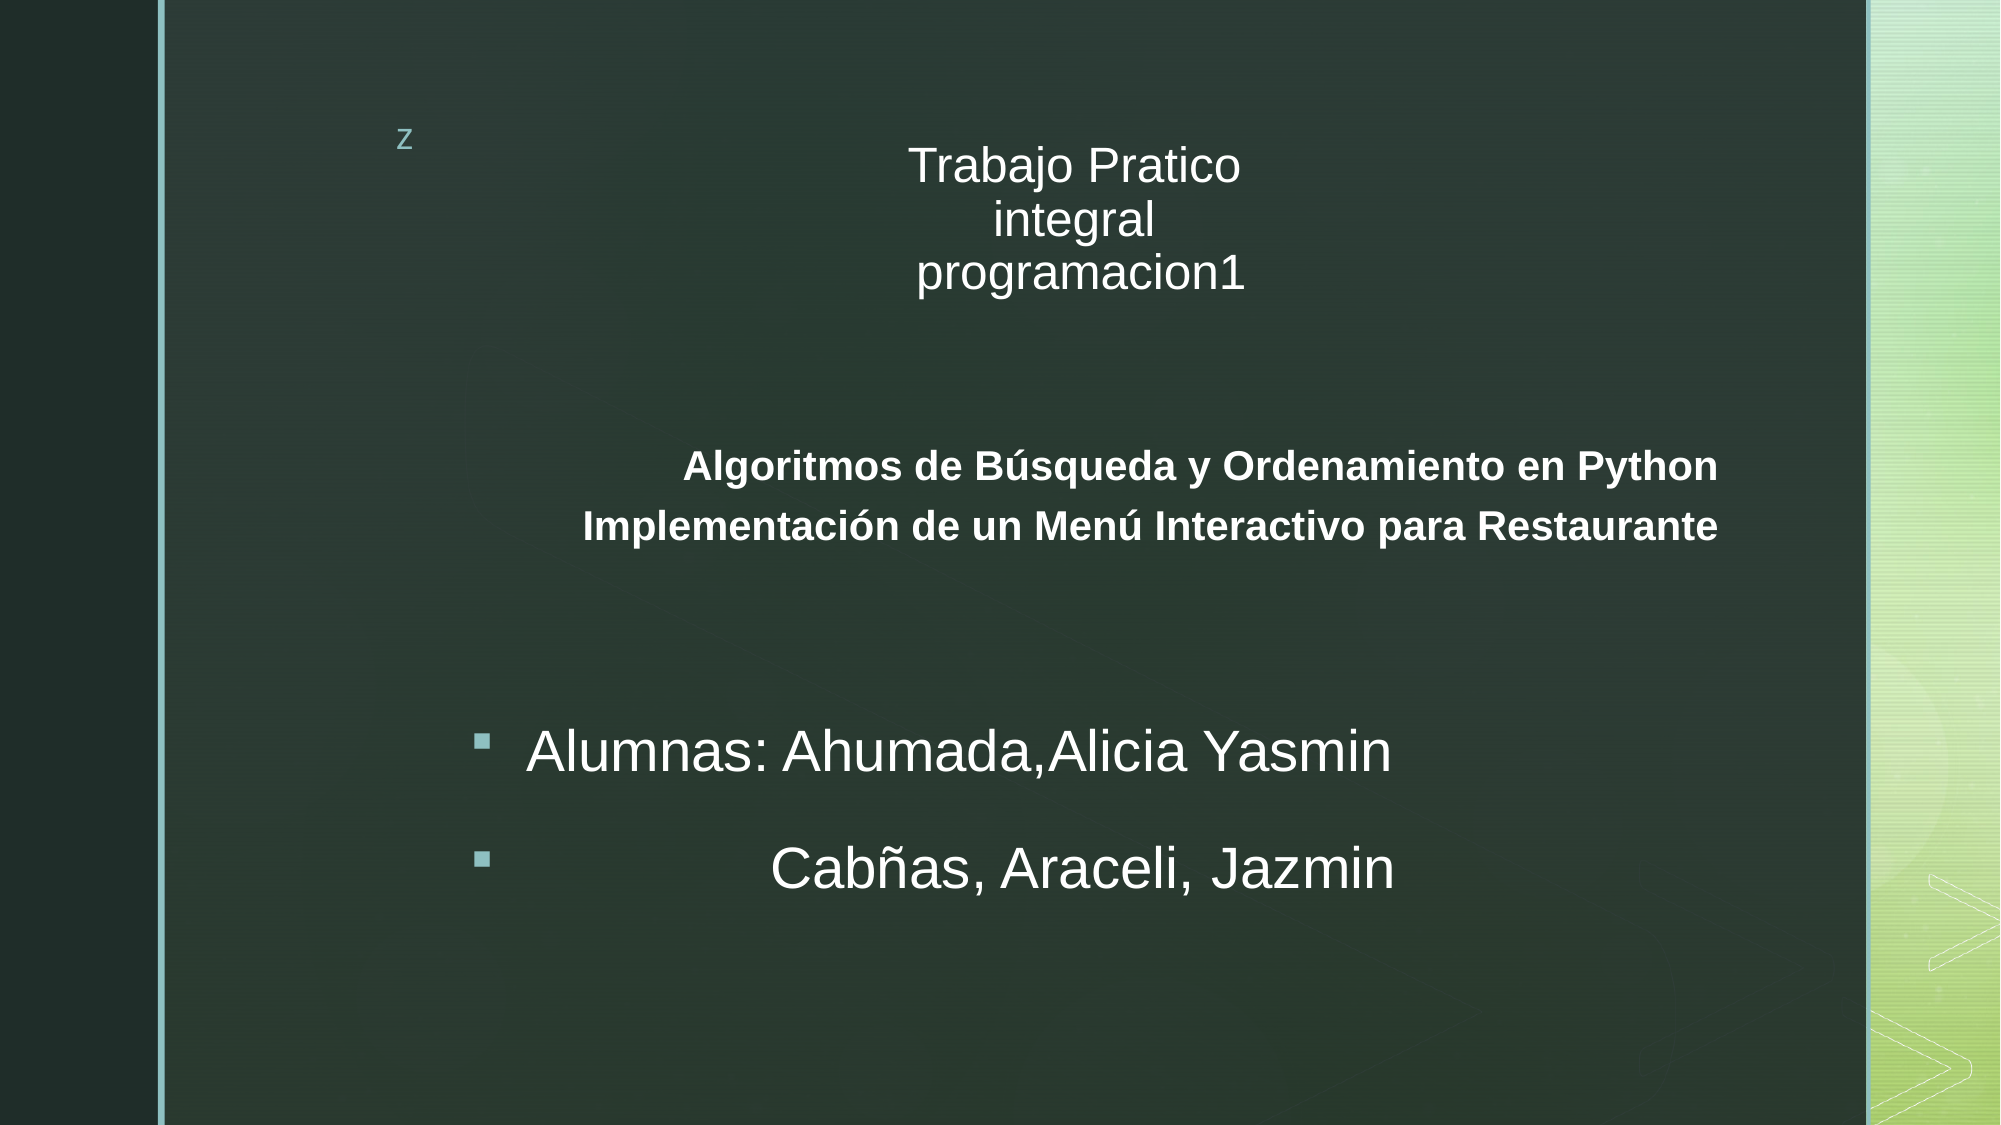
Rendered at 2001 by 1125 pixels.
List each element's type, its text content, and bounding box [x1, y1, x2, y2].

title Trabajo Pratico integral programacion1 [428, 132, 1734, 310]
list Algoritmos de Búsqueda y Ordenamiento en Python Implementación de un Menú Interactivo para Restaurante Alumnas: Ahumada,Alicia Yasmin Cabñas, Araceli, Jazmin [454, 336, 1734, 993]
picture [1871, 0, 2001, 1125]
